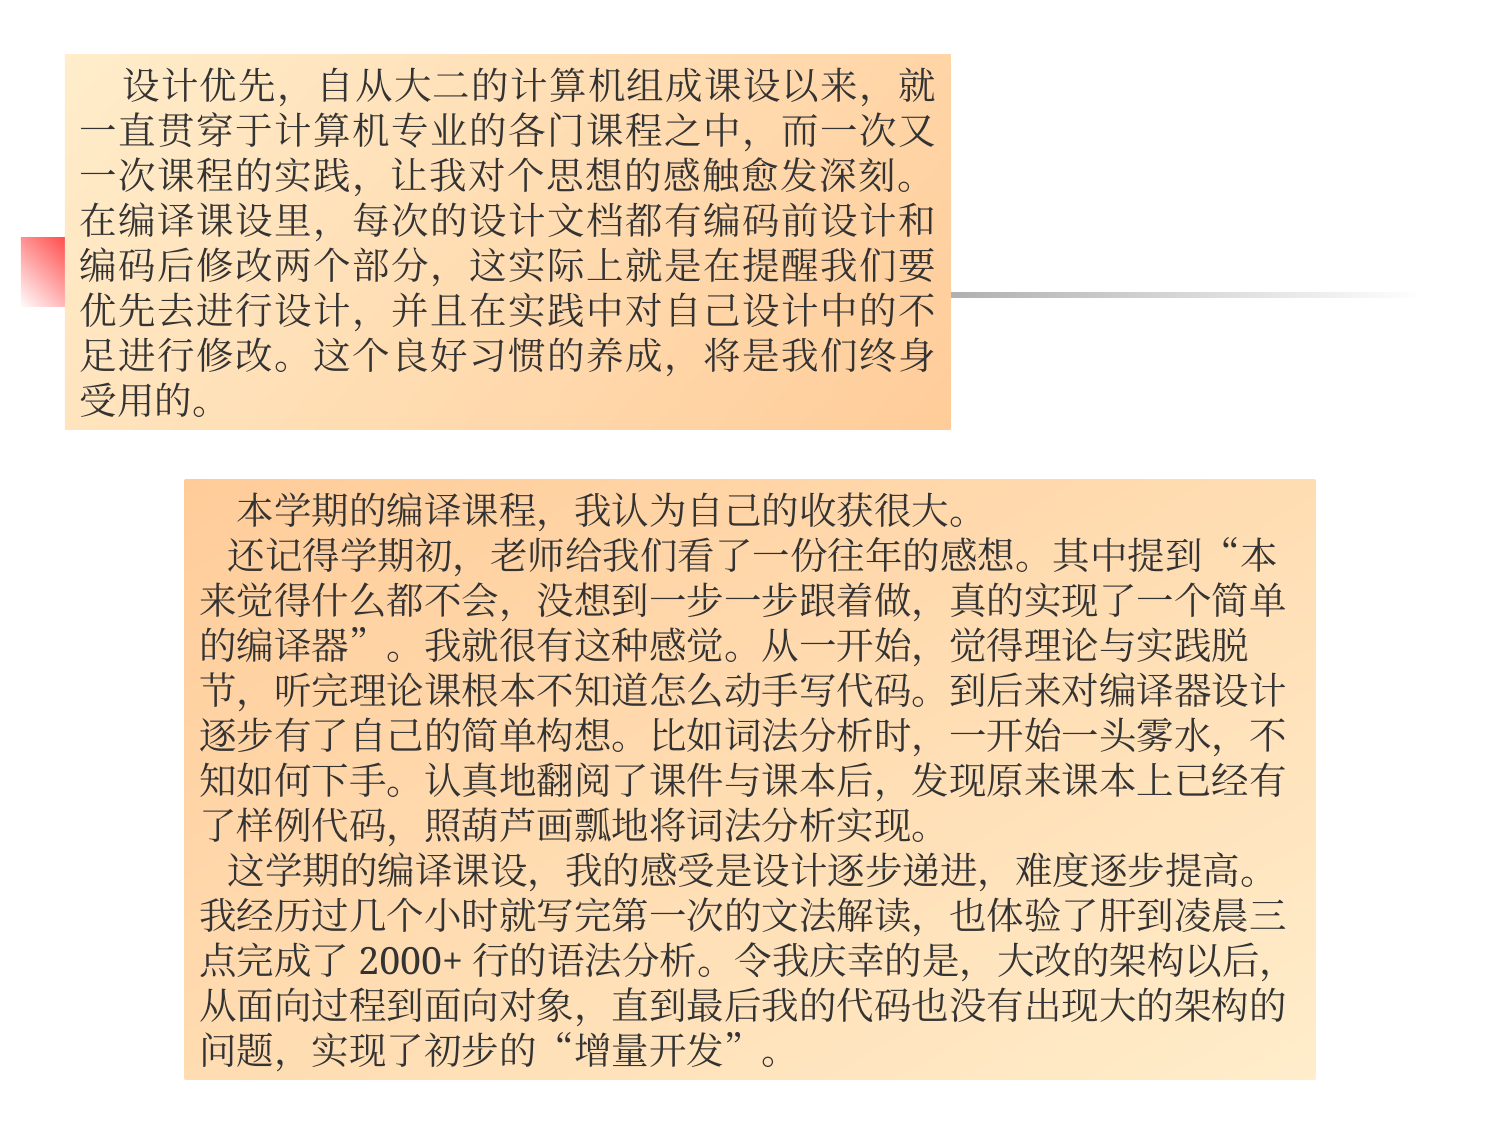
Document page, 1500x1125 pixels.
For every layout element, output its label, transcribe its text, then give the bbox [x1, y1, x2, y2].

text_box 设计优先，自从大二的计算机组成课设以来，就一直贯穿于计算机专业的各门课程之中，而一次又一次课程的实践，让我对个思想的感触愈发深刻。 在编译课设里，每次的设计文档都有编码前设计和编码后修改两个部分，这实际上就是在提醒我们要优先去进行设计，并且在实践中对自己设计中的不足进行修改。这个良好习惯的养成，将是我们终身受用的。 [64, 54, 951, 430]
text_box 本学期的编译课程，我认为自己的收获很大。 还记得学期初，老师给我们看了一份往年的感想。其中提到“本来觉得什么都不会，没想到一步一步跟着做，真的实现了一个简单的编译器”。我就很有这种感觉。从一开始，觉得理论与实践脱节，听完理论课根本不知道怎么动手写代码。到后来对编译器设计逐步有了自己的简单构想。比如词法分析时，一开始一头雾水，不知如何下手。认真地翻阅了课件与课本后，发现原来课本上已经有了样例代码，照葫芦画瓢地将词法分析实现。 这学期的编译课设，我的感受是设计逐步递进，难度逐步提高。我经历过几个小时就写完第一次的文法解读，也体验了肝到凌晨三点完成了2000+行的语法分析。令我庆幸的是，大改的架构以后，从面向过程到面向对象，直到最后我的代码也没有出现大的架构的问题，实现了初步的“增量开发”。 [184, 479, 1316, 1080]
